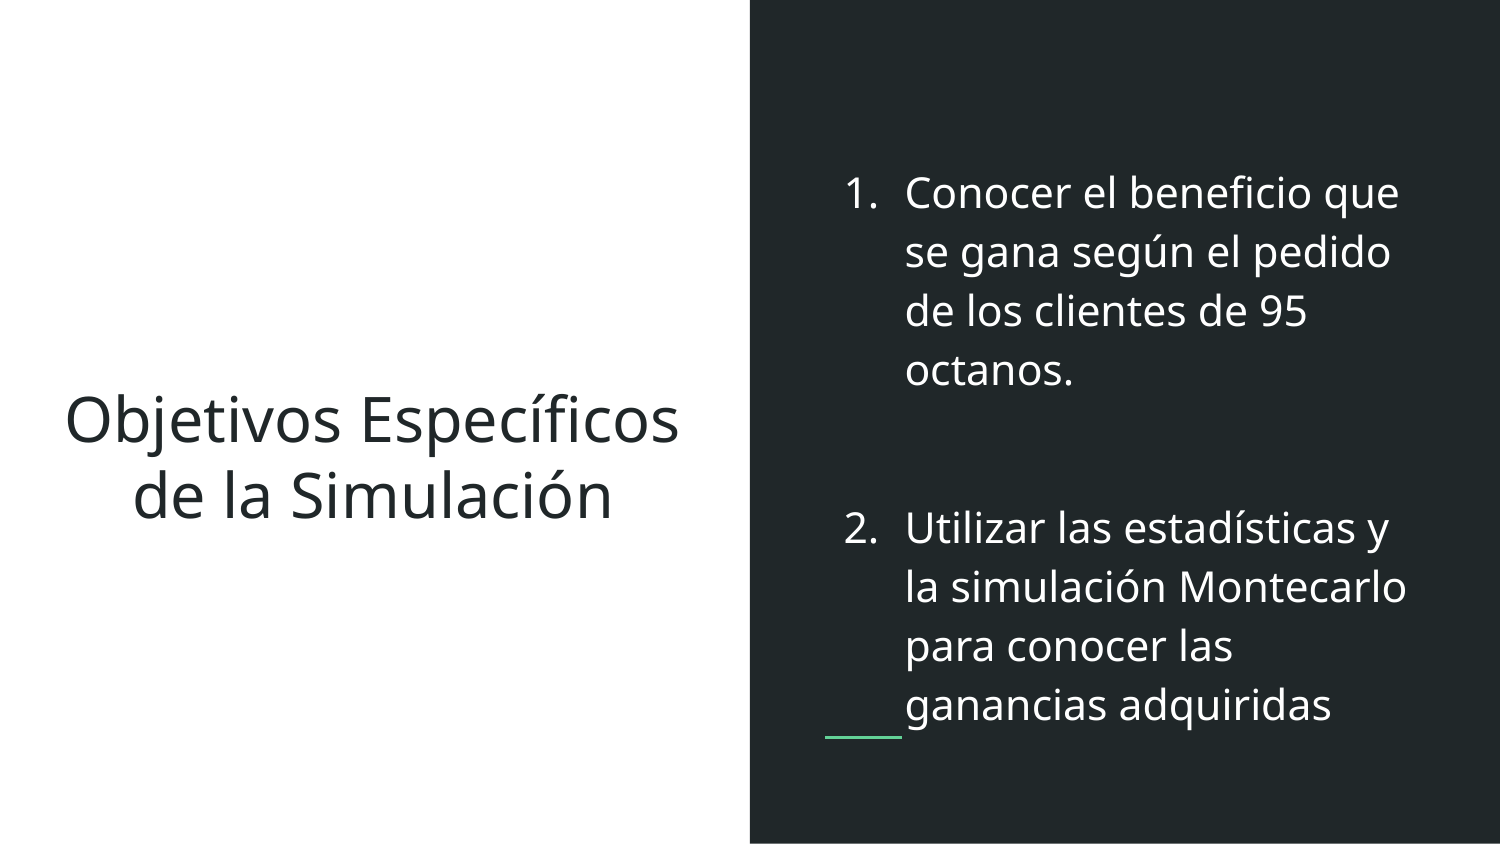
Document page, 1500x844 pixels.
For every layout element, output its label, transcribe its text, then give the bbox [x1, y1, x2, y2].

list Conocer el beneficio que se gana según el pedido de los clientes de 95 octanos. Utilizar las estadísticas y la simulación Montecarlo para conocer las ganancias adquiridas [810, 143, 1440, 750]
title Objetivos Específicos de la Simulación [41, 298, 706, 546]
